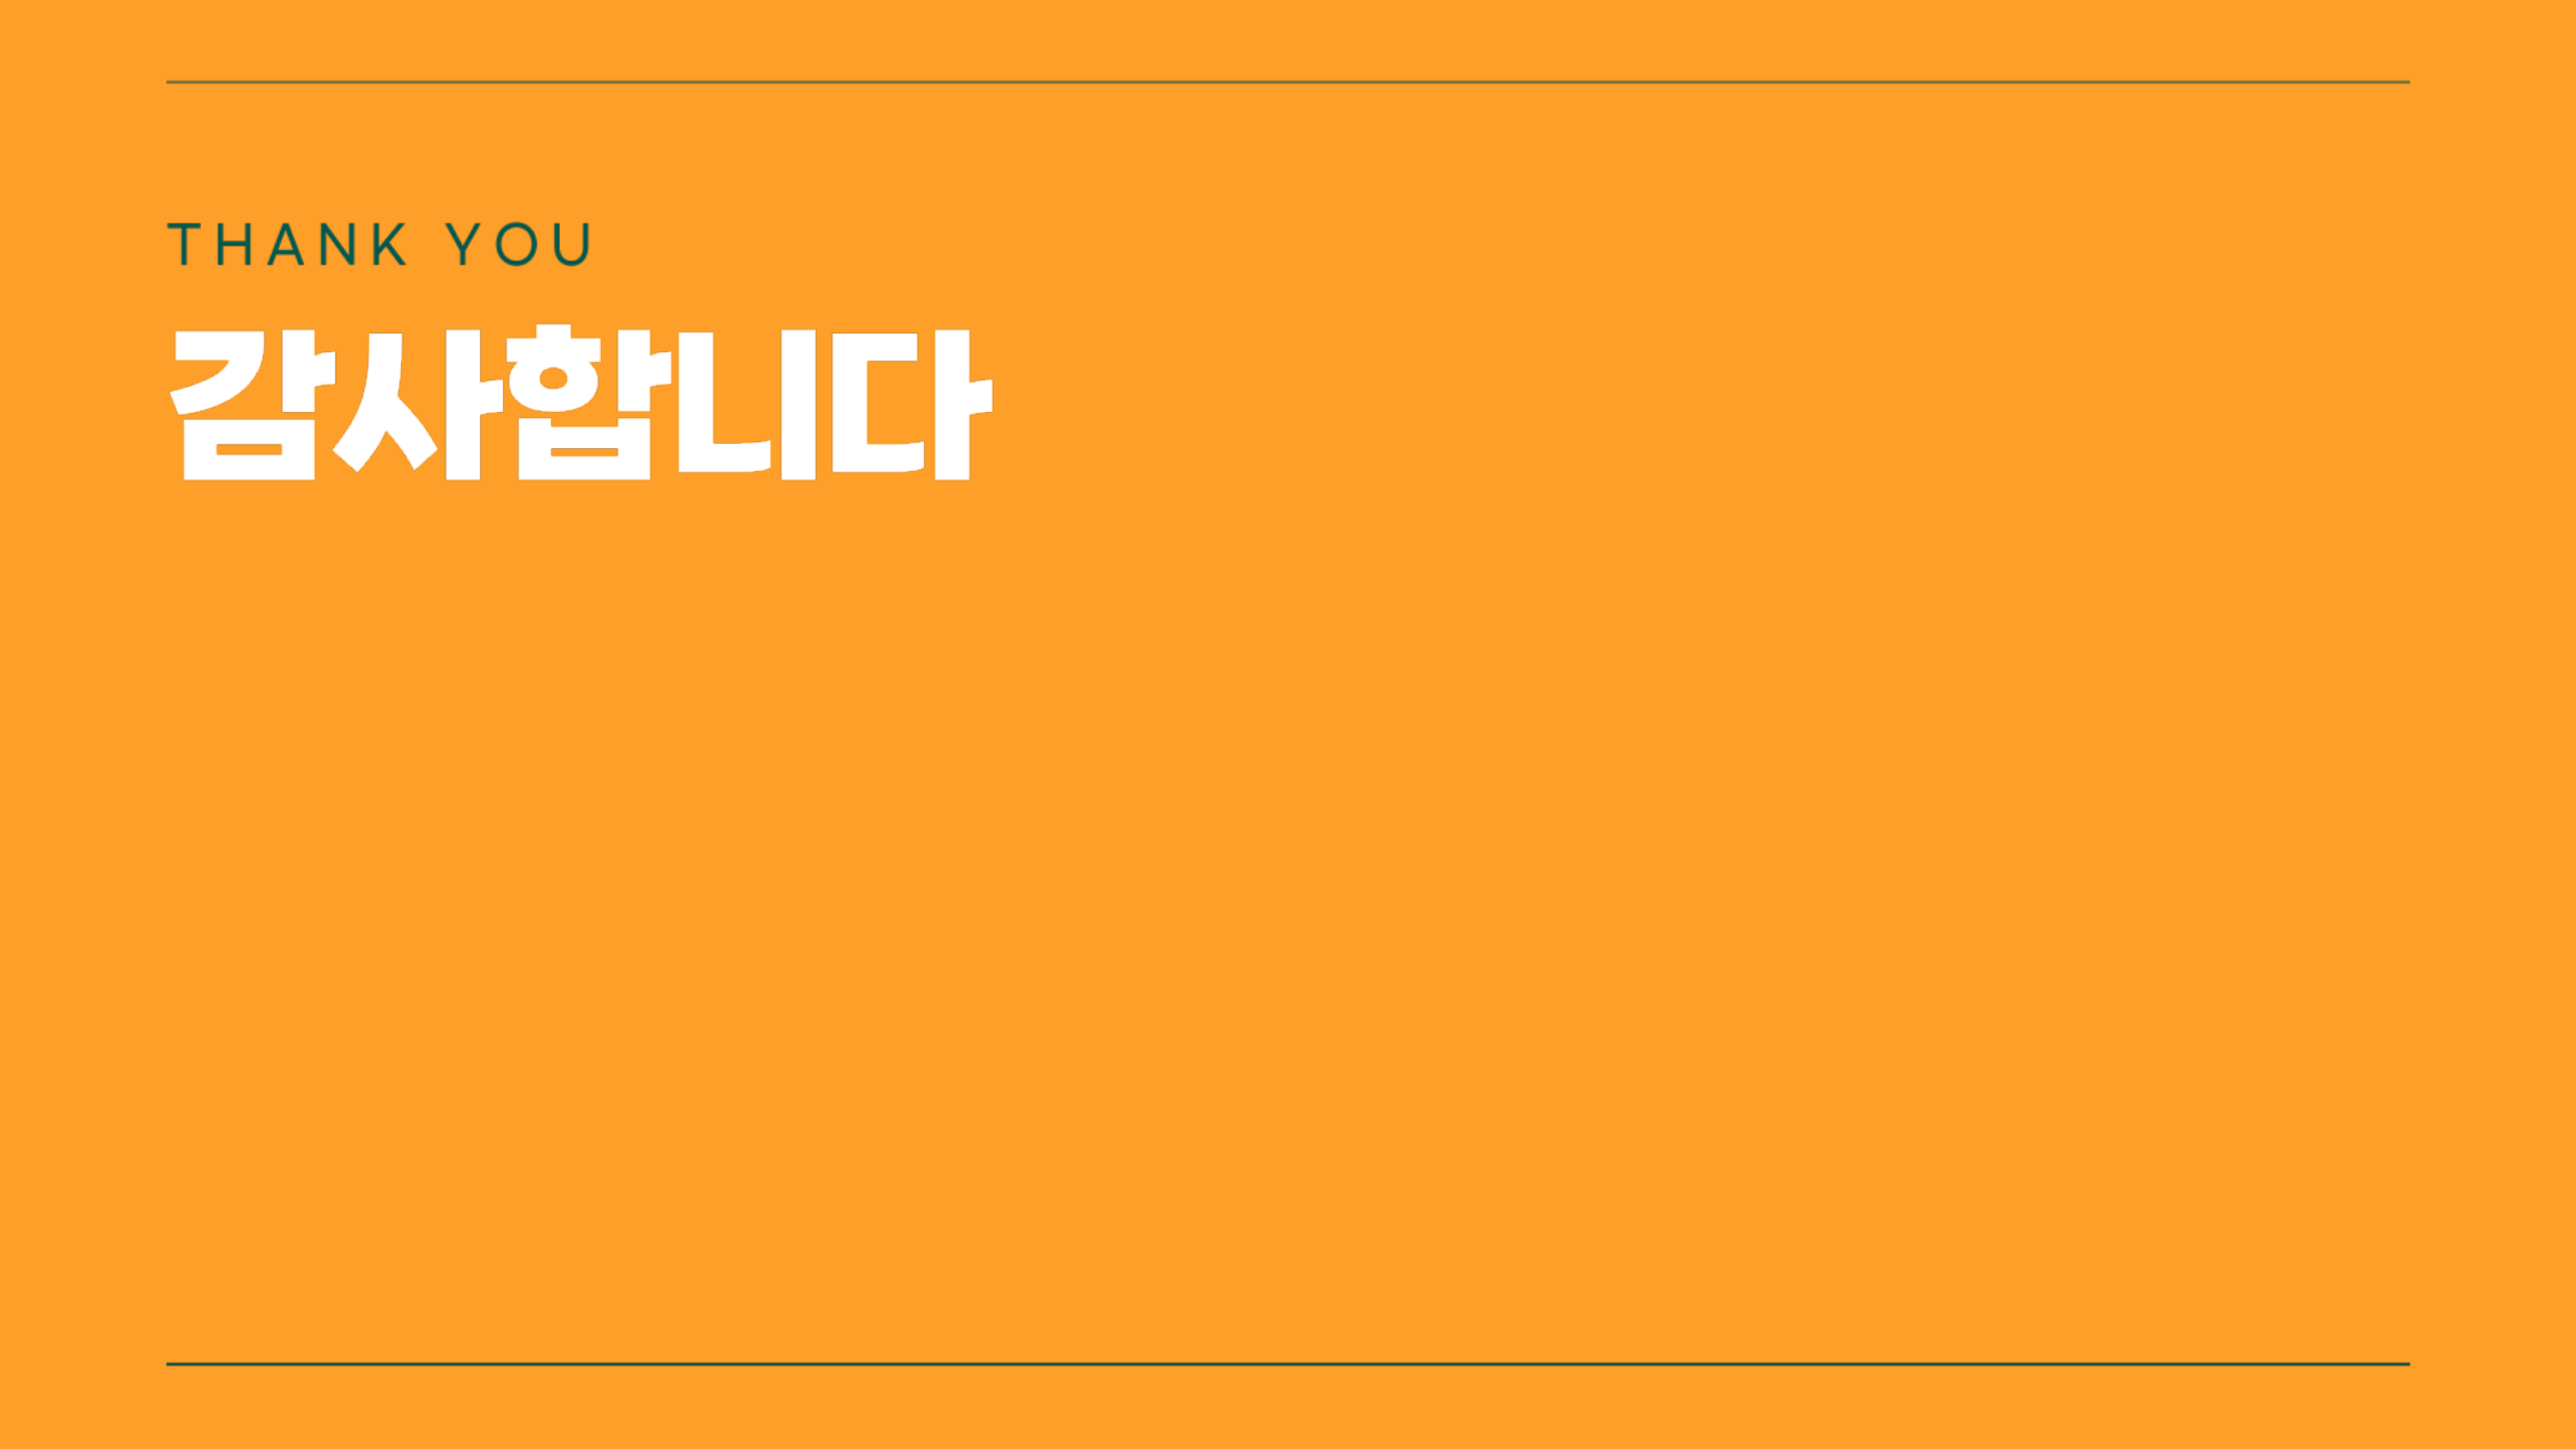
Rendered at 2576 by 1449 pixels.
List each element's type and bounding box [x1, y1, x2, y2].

text_box [166, 1358, 2410, 1370]
text_box [166, 76, 2410, 88]
picture [137, 205, 1075, 627]
